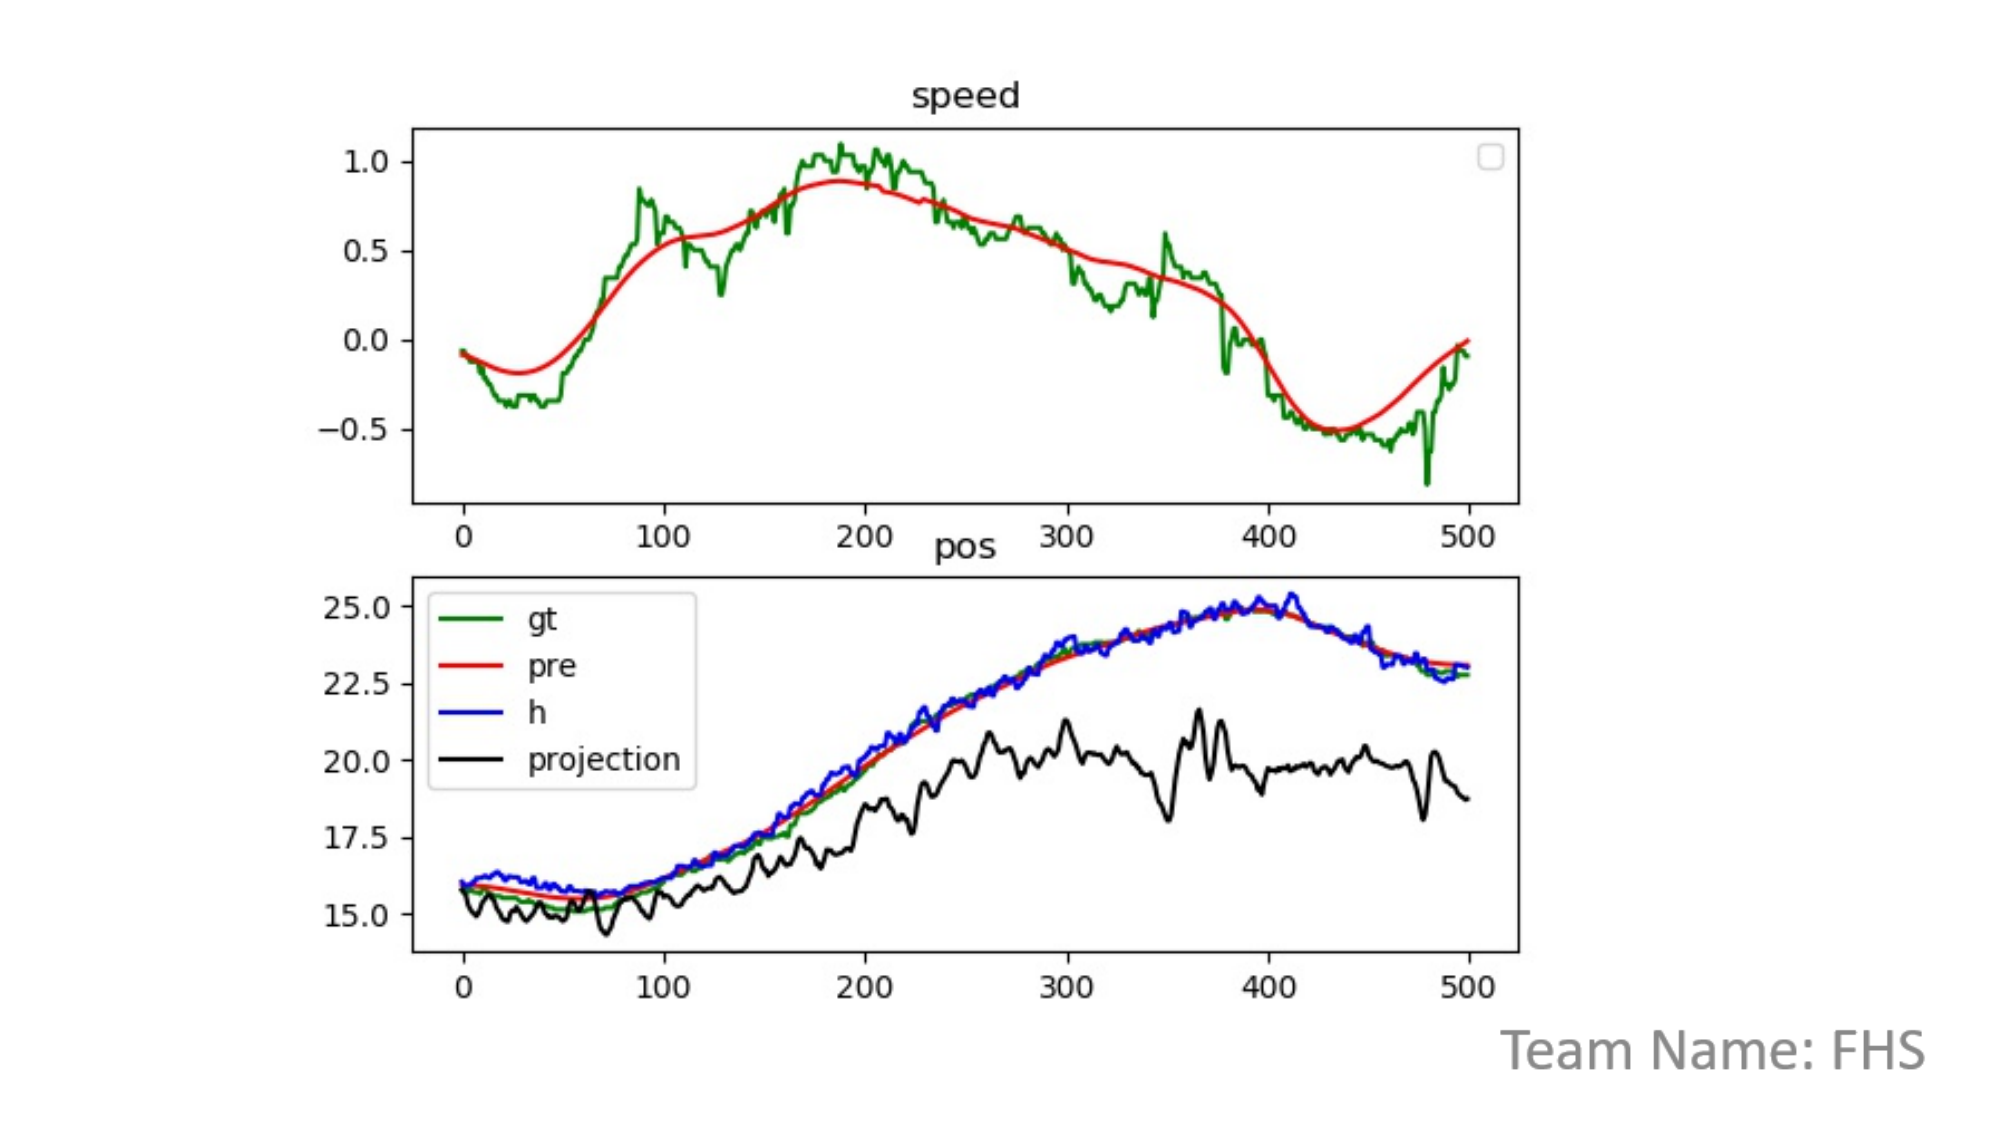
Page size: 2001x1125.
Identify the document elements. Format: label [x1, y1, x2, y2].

picture [1474, 1010, 1947, 1090]
list [234, 0, 1661, 1070]
